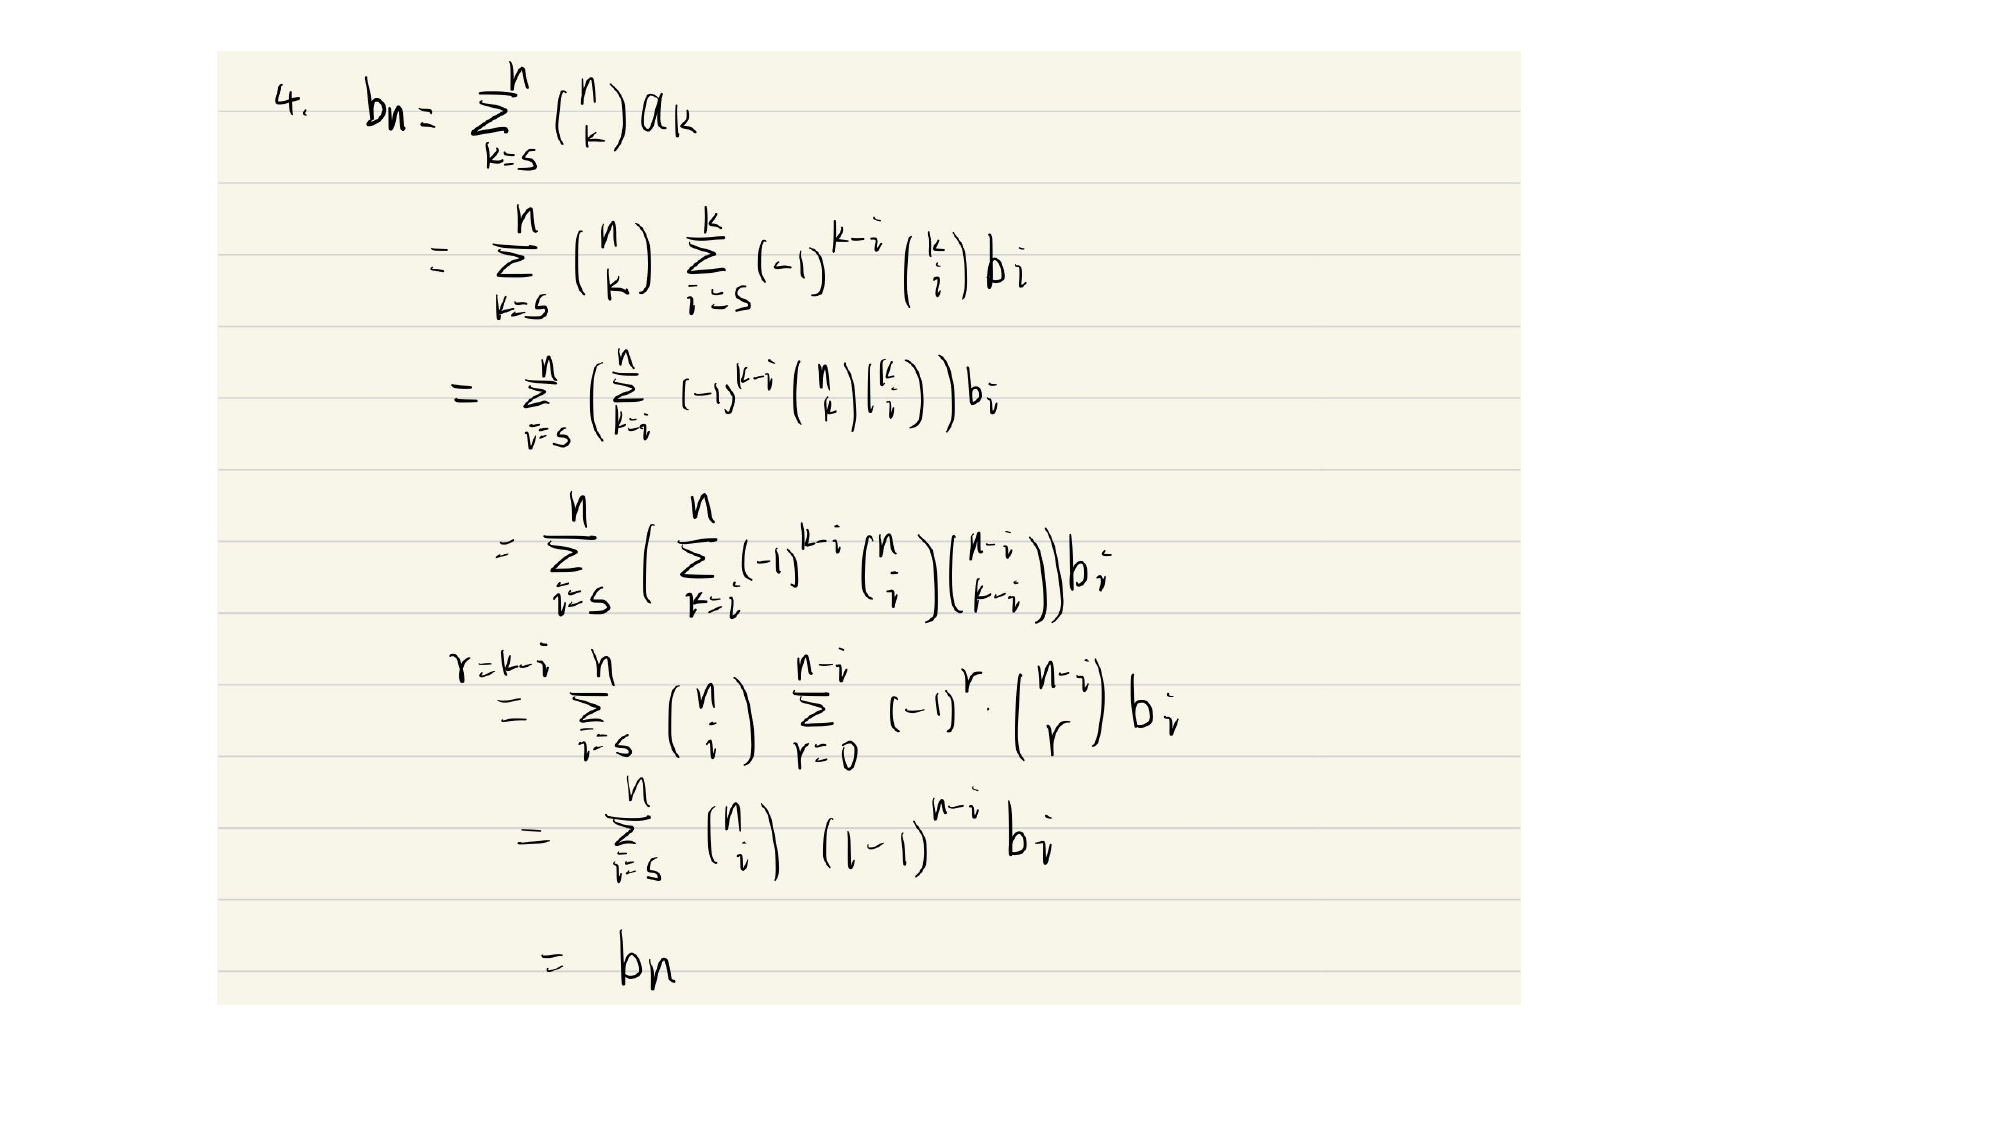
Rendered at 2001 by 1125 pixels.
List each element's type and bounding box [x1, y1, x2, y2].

picture [217, 51, 1521, 1005]
